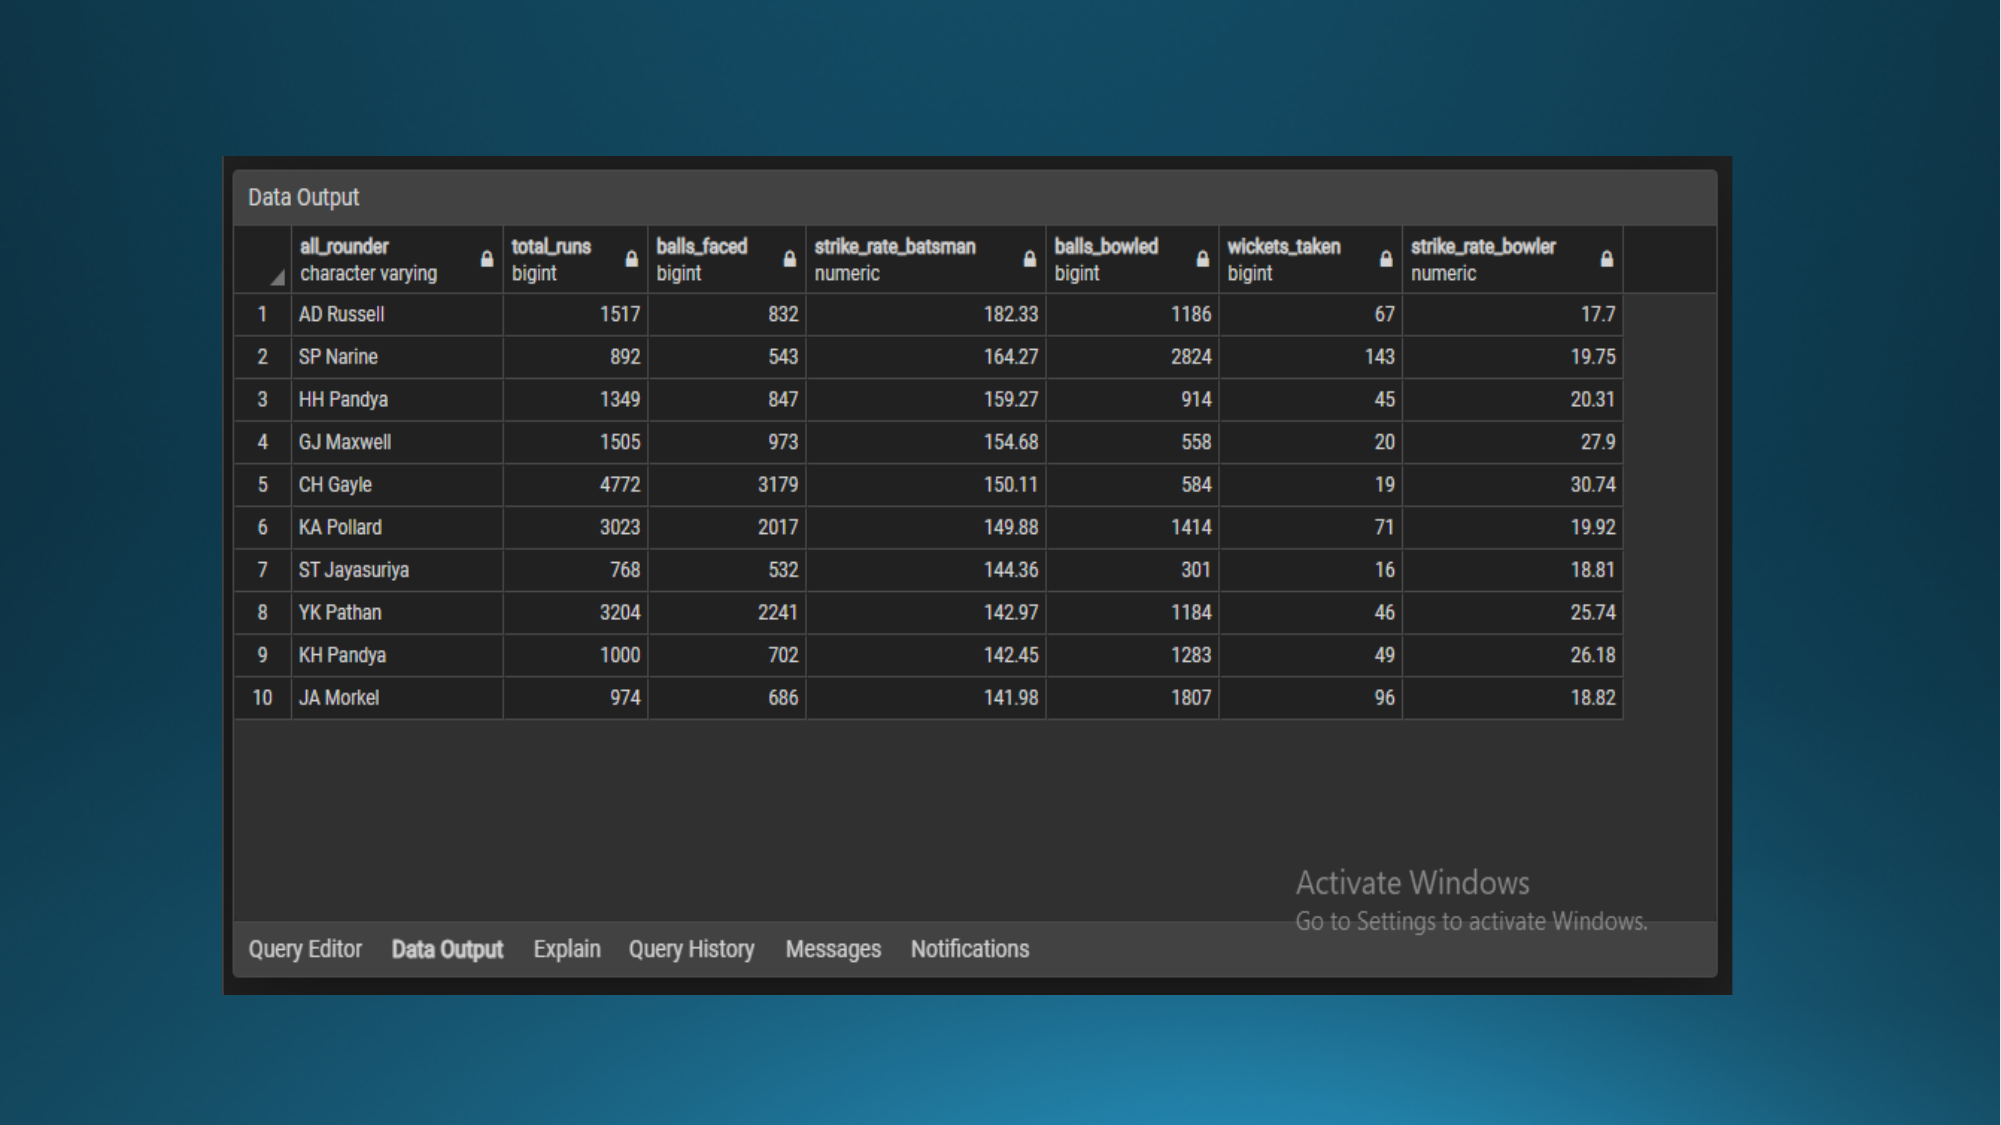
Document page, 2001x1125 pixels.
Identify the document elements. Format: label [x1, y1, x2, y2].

picture [0, 0, 2001, 1125]
list [221, 156, 1733, 996]
